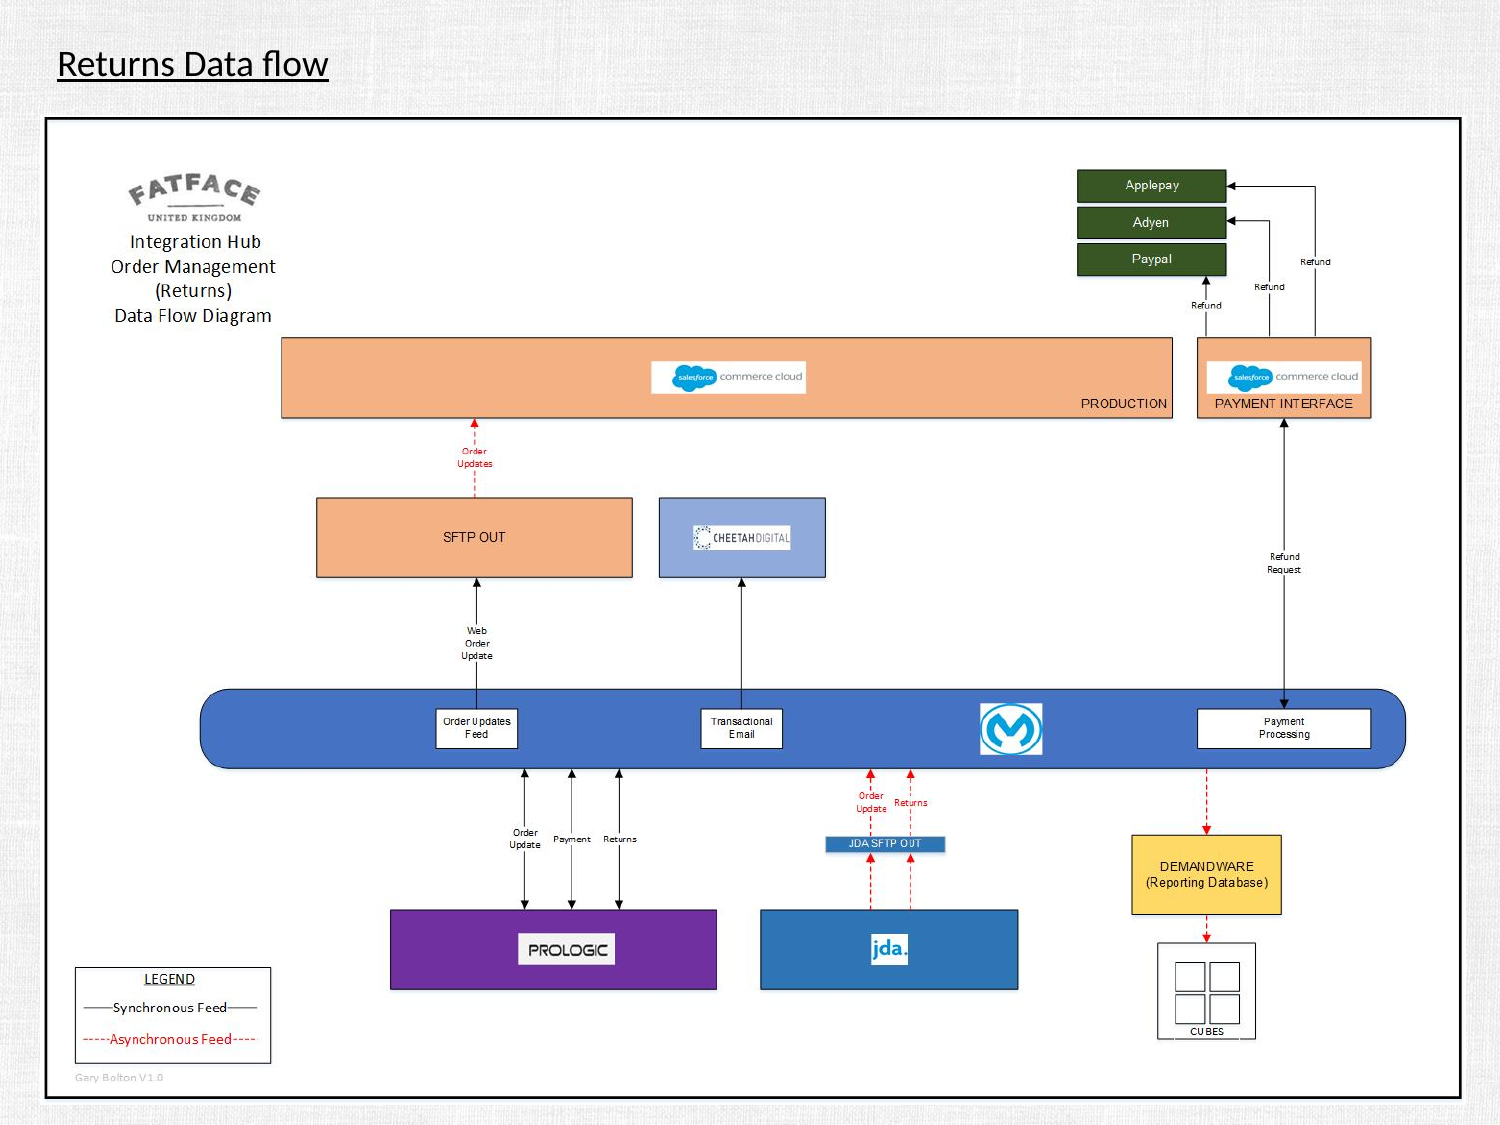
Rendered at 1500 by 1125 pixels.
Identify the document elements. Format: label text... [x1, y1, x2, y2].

picture [0, 0, 1500, 1125]
text_box Returns Data flow [42, 31, 344, 92]
